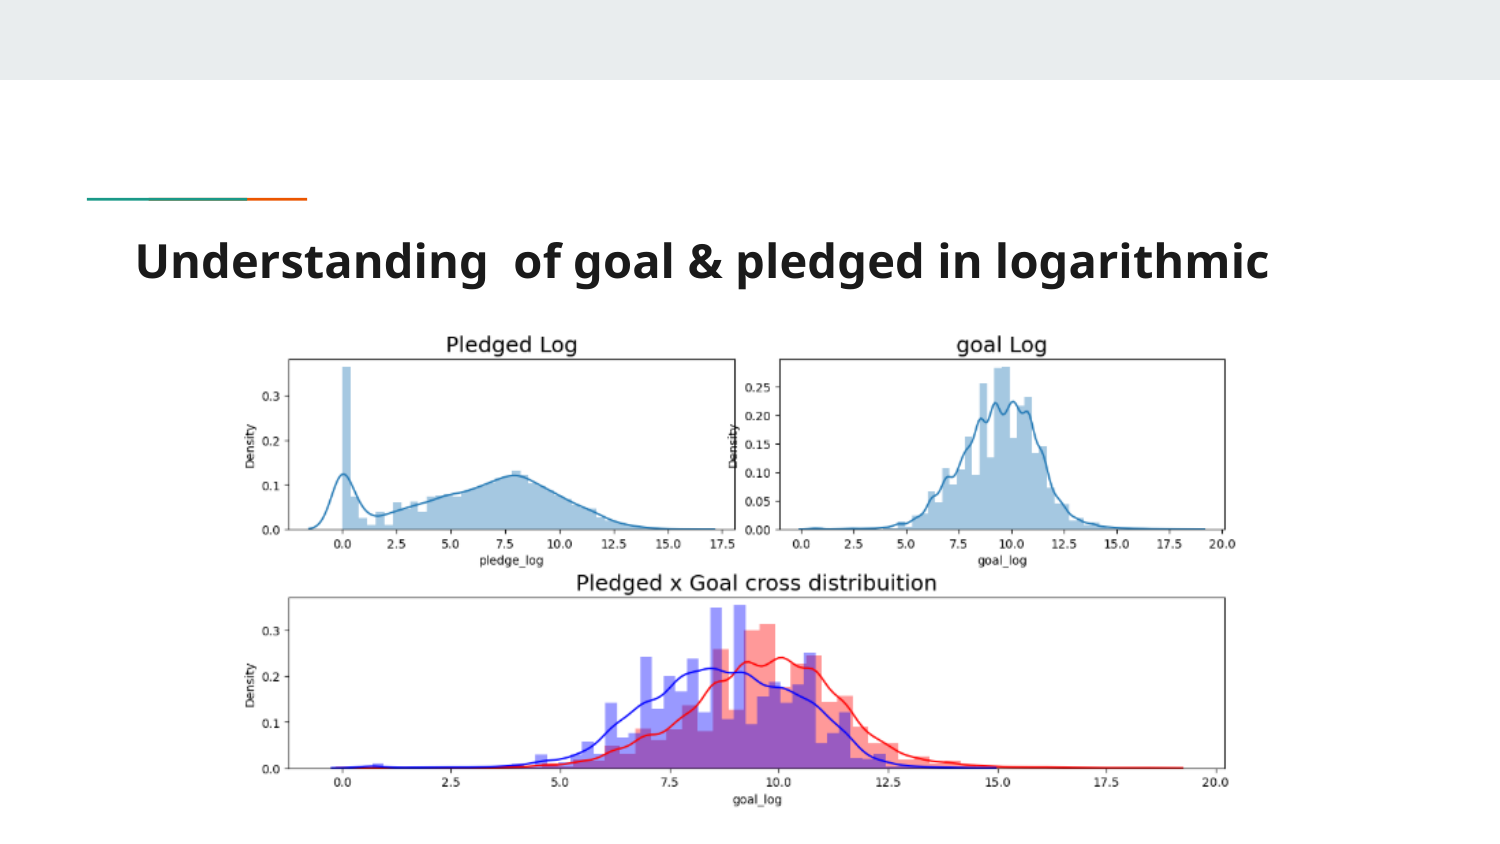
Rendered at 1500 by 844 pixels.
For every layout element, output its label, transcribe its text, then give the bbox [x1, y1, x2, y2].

title Understanding of goal & pledged in logarithmic [119, 216, 1381, 305]
picture [212, 326, 1260, 817]
